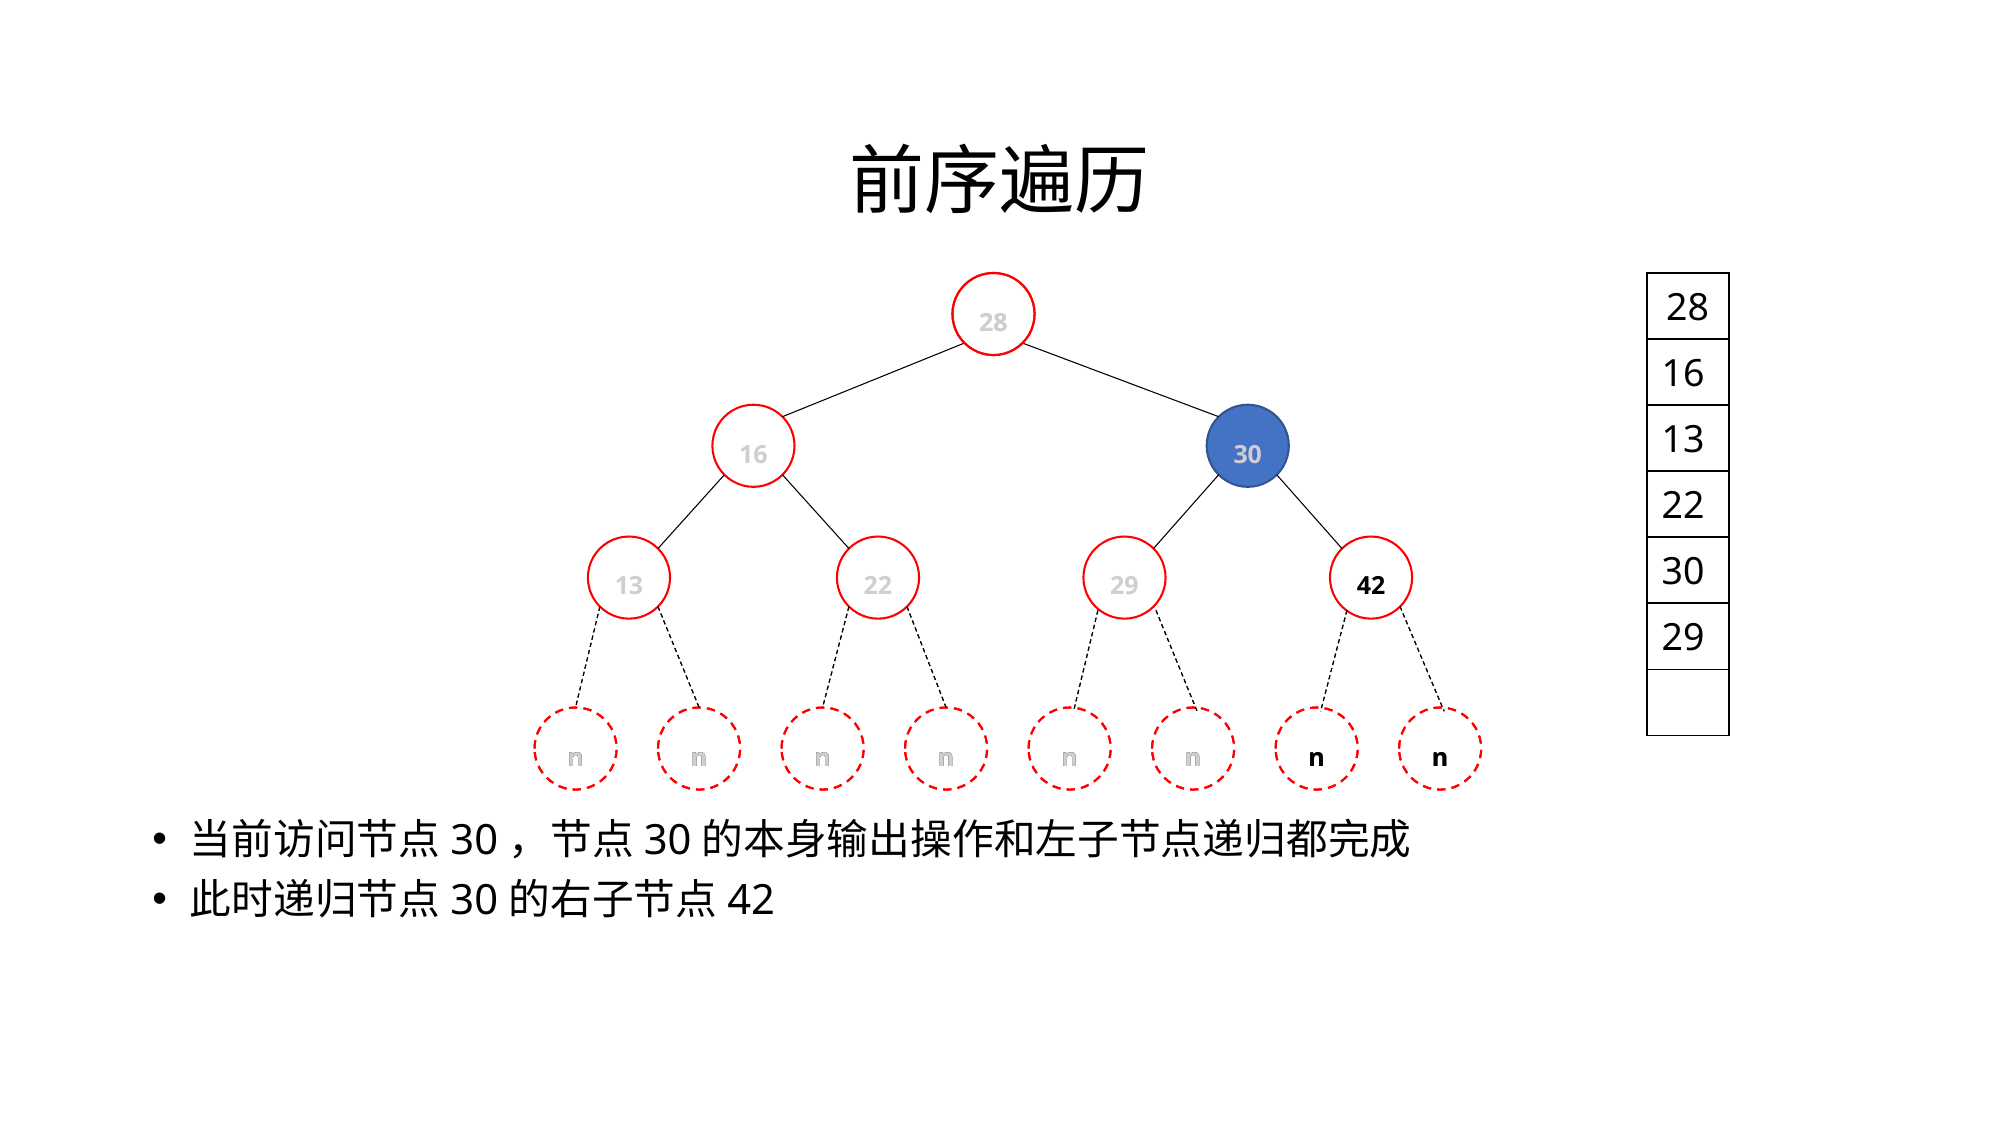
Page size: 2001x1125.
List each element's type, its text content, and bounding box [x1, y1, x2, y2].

table_cell 30 [1648, 538, 1728, 602]
table_cell 13 [1648, 406, 1728, 470]
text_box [906, 606, 947, 708]
list 当前访问节点30，节点30的本身输出操作和左子节点递归都完成 此时递归节点30的右子节点42 [137, 795, 1863, 1110]
table_cell 29 [1648, 604, 1728, 669]
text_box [1155, 610, 1198, 712]
table_cell [1648, 670, 1728, 735]
table_header 28 [1648, 274, 1728, 338]
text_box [1399, 606, 1445, 712]
text_box n [780, 706, 865, 791]
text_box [1320, 610, 1347, 712]
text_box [575, 606, 600, 708]
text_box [657, 606, 700, 708]
text_box n [1151, 707, 1236, 791]
text_box n [903, 706, 989, 791]
table_cell 22 [1648, 472, 1728, 536]
text_box n [1027, 706, 1112, 791]
text_box n [533, 706, 618, 791]
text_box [587, 272, 1413, 619]
text_box n [656, 706, 742, 791]
title 前序遍历 [137, 59, 1863, 278]
text_box n [1274, 706, 1359, 791]
text_box n [1398, 707, 1483, 791]
table_cell 16 [1648, 340, 1728, 404]
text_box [1073, 610, 1098, 712]
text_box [822, 606, 849, 708]
